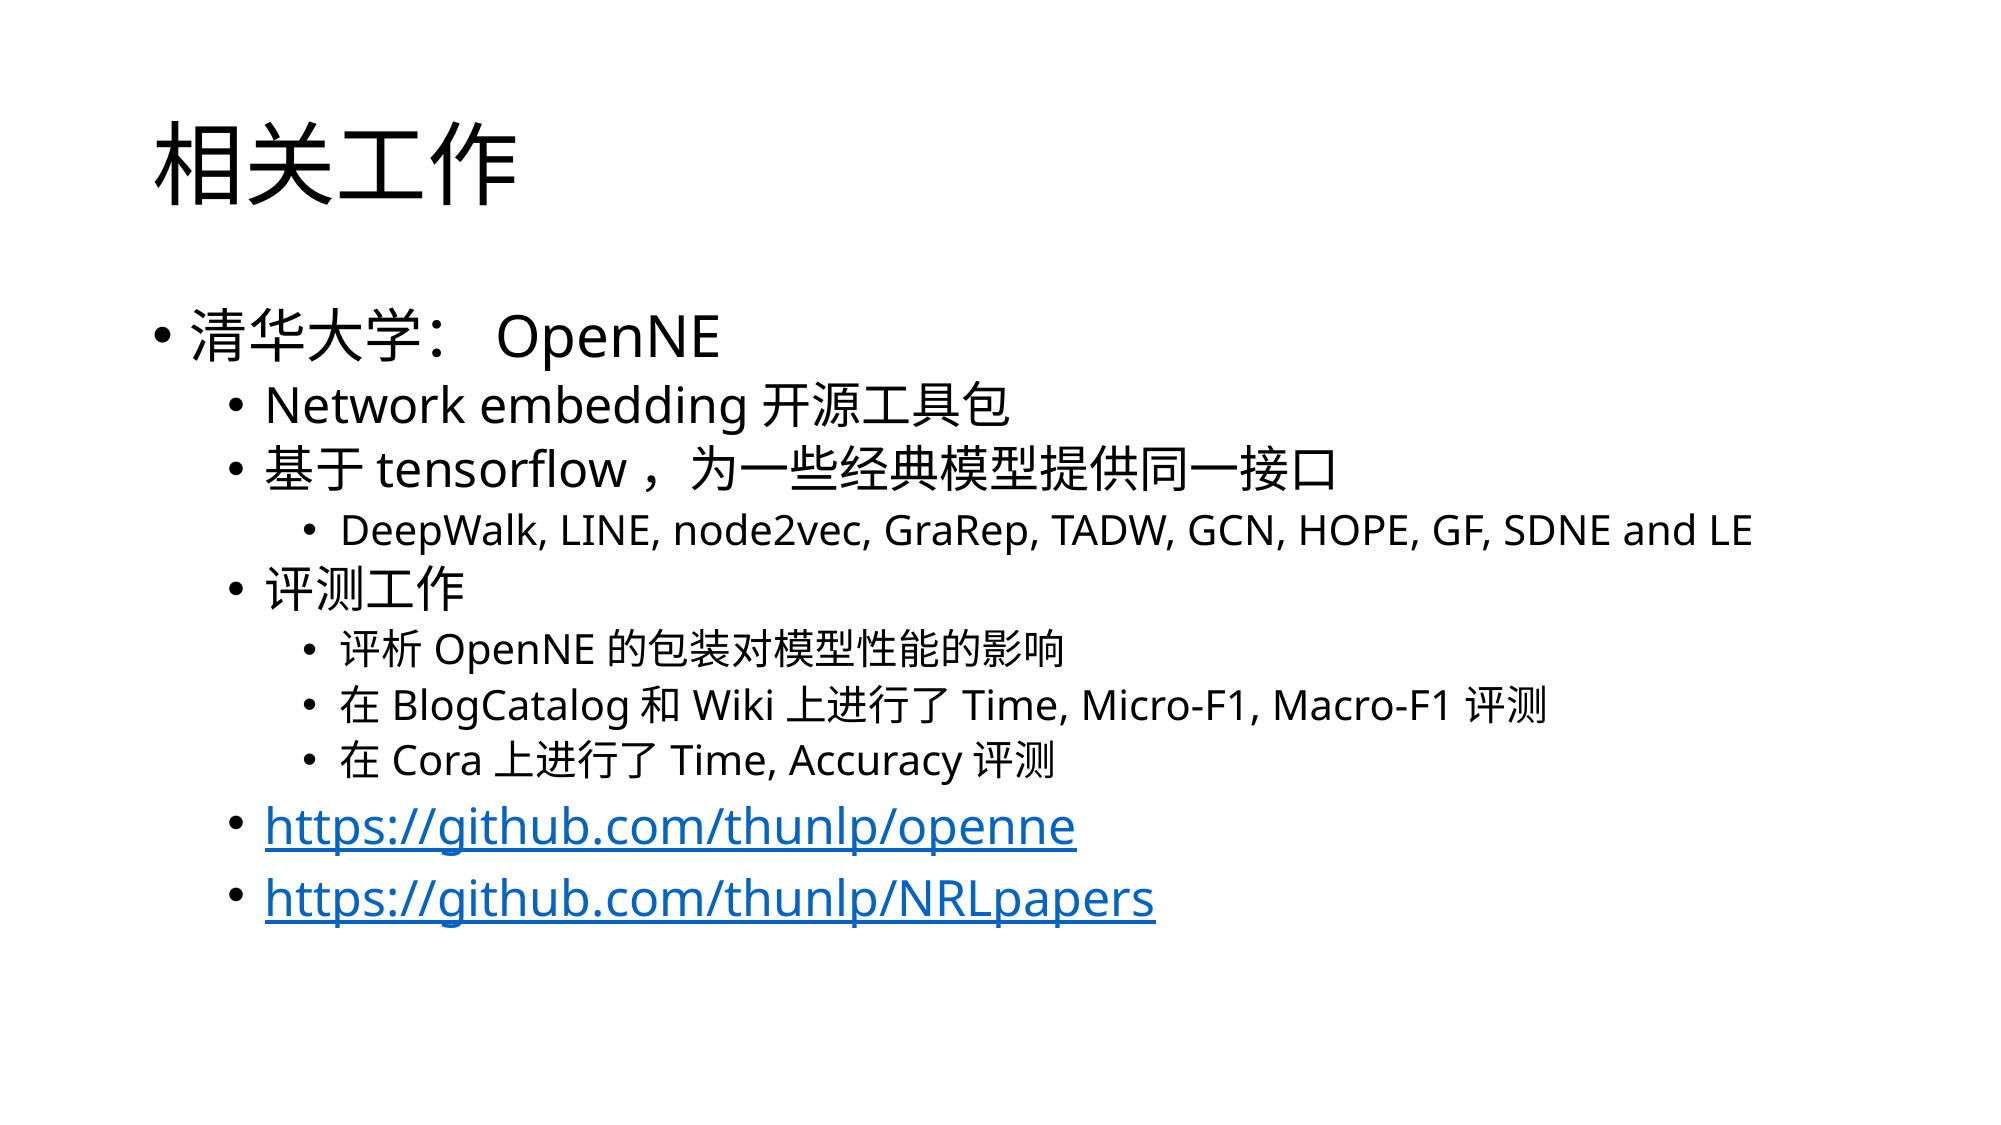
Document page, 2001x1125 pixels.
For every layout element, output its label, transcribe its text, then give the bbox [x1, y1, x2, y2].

list 清华大学：OpenNE Network embedding开源工具包 基于tensorflow，为一些经典模型提供同一接口 DeepWalk, LINE, node2vec, GraRep, TADW, GCN, HOPE, GF, SDNE and LE 评测工作 评析OpenNE的包装对模型性能的影响 在BlogCatalog和Wiki上进行了Time, Micro-F1, Macro-F1评测 在Cora上进行了Time, Accuracy评测 https://github.com/thunlp/openne https://github.com/thunlp/NRLpapers [137, 299, 1863, 1014]
title 相关工作 [137, 59, 1863, 278]
